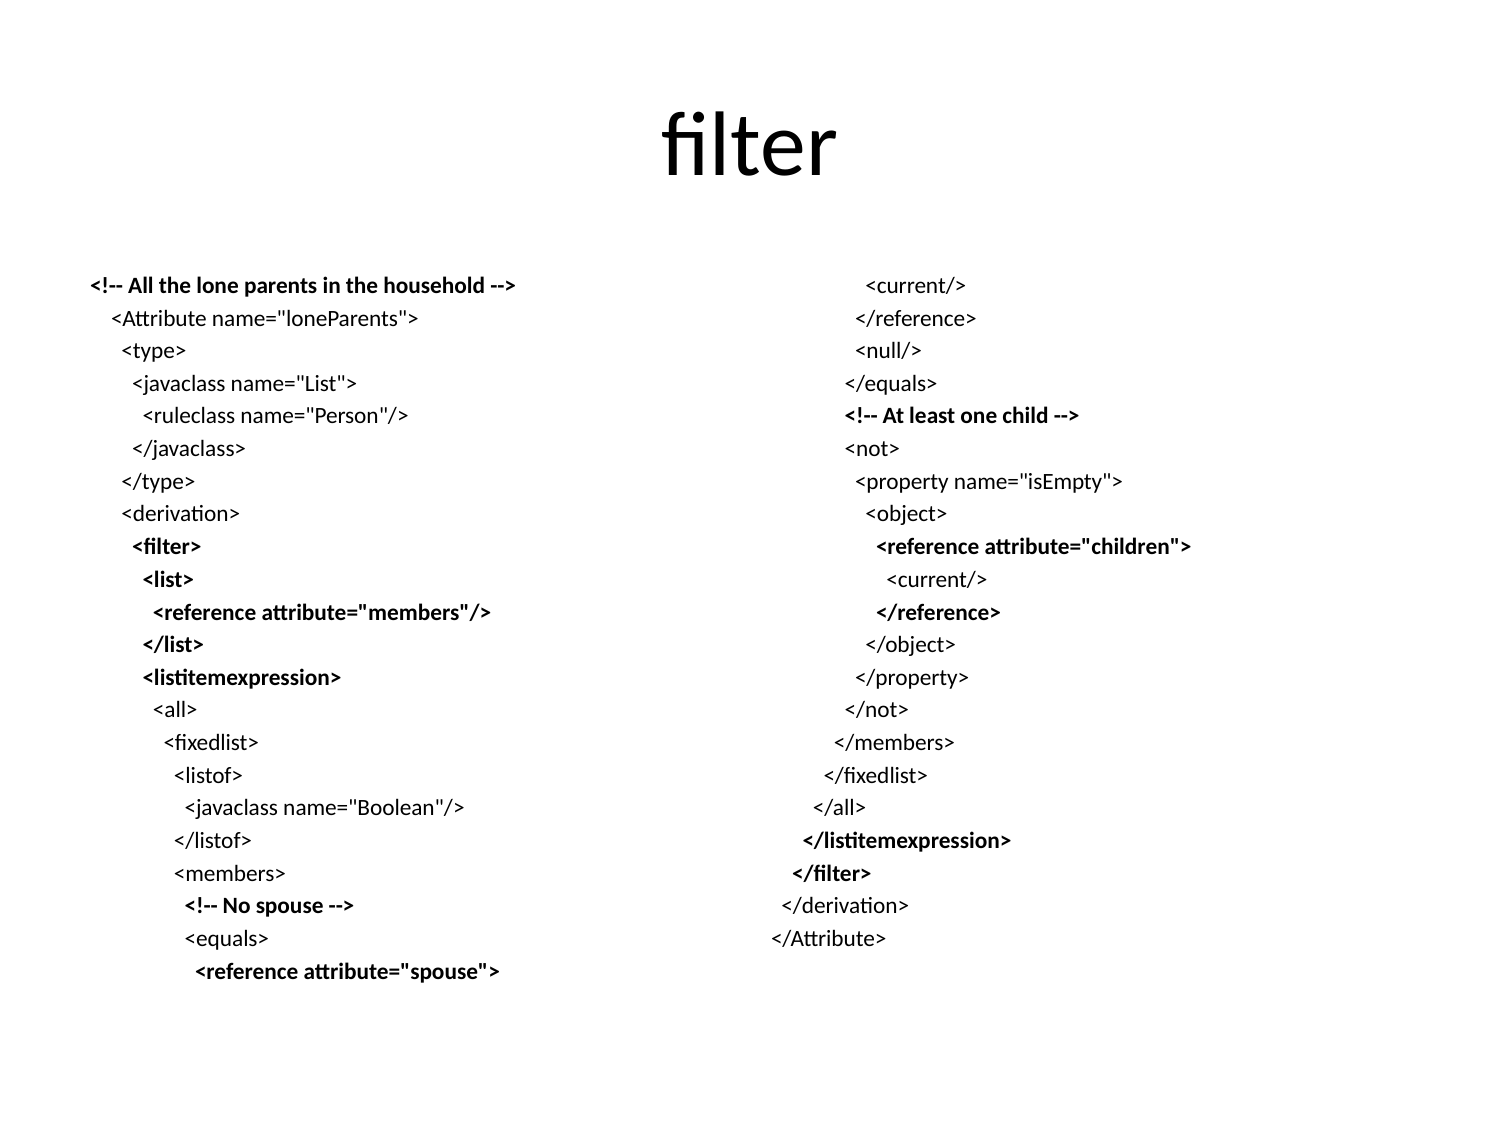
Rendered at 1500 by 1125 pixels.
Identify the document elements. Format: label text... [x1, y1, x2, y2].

list <!-- All the lone parents in the household --> <Attribute name="loneParents"> <type> <javaclass name="List"> <ruleclass name="Person"/> </javaclass> </type> <derivation> <filter> <list> <reference attribute="members"/> </list> <listitemexpression> <all> <fixedlist> <listof> <javaclass name="Boolean"/> </listof> <members> <!-- No spouse --> <equals> <reference attribute="spouse"> <current/> </reference> <null/> </equals> <!-- At least one child --> <not> <property name="isEmpty"> <object> <reference attribute="children"> <current/> </reference> </object> </property> </not> </members> </fixedlist> </all> </listitemexpression> </filter> </derivation> </Attribute> [75, 262, 1425, 1005]
title filter [75, 45, 1425, 233]
